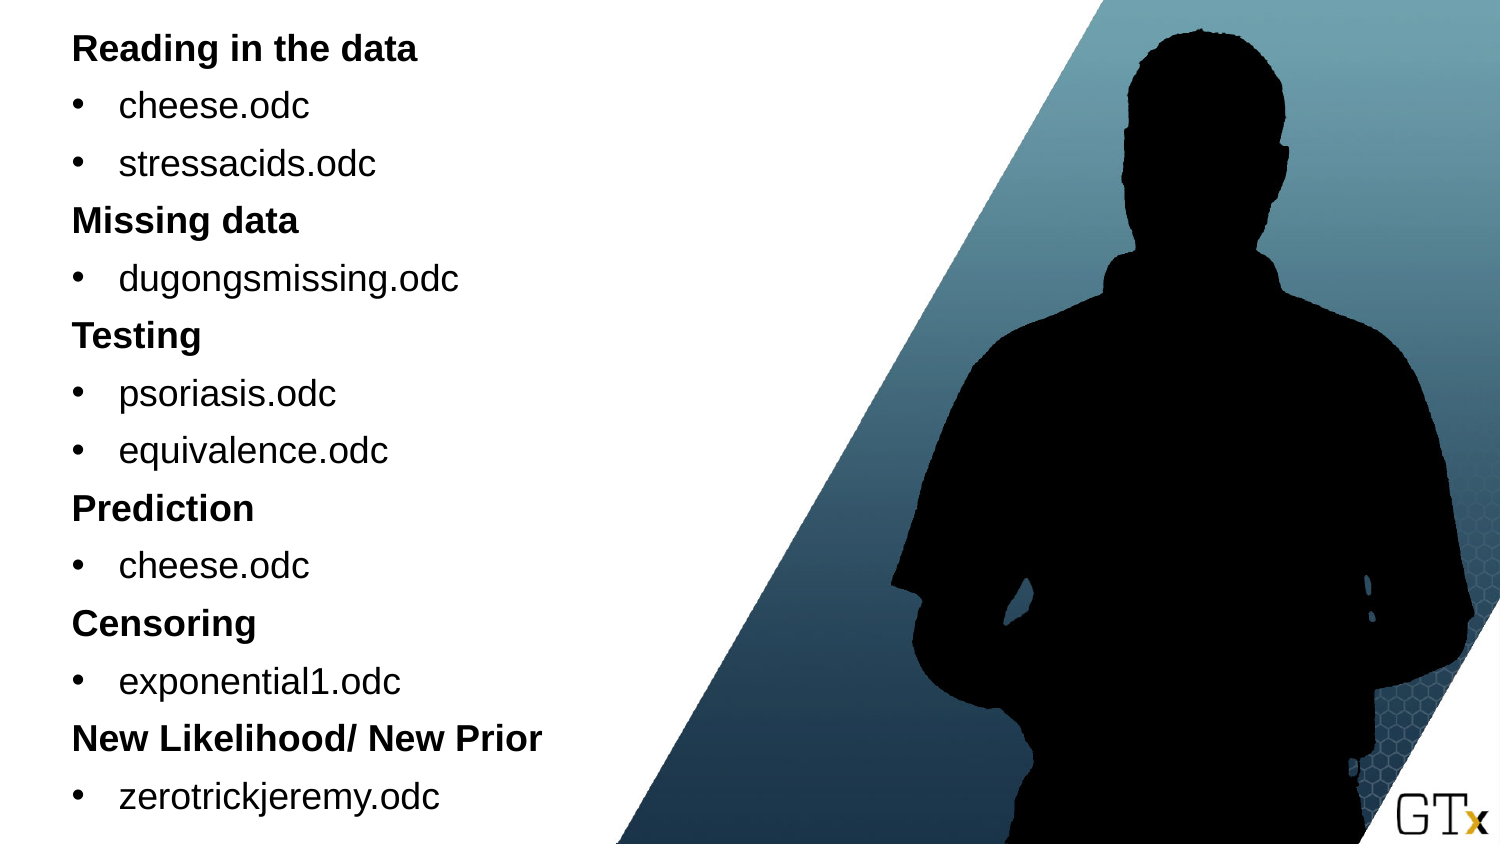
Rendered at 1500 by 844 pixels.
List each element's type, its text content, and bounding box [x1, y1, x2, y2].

text_box Reading in the data cheese.odc stressacids.odc Missing data dugongsmissing.odc Testing psoriasis.odc equivalence.odc Prediction cheese.odc Censoring exponential1.odc New Likelihood/ New Prior zerotrickjeremy.odc [56, 16, 1444, 760]
picture [0, 0, 1500, 844]
